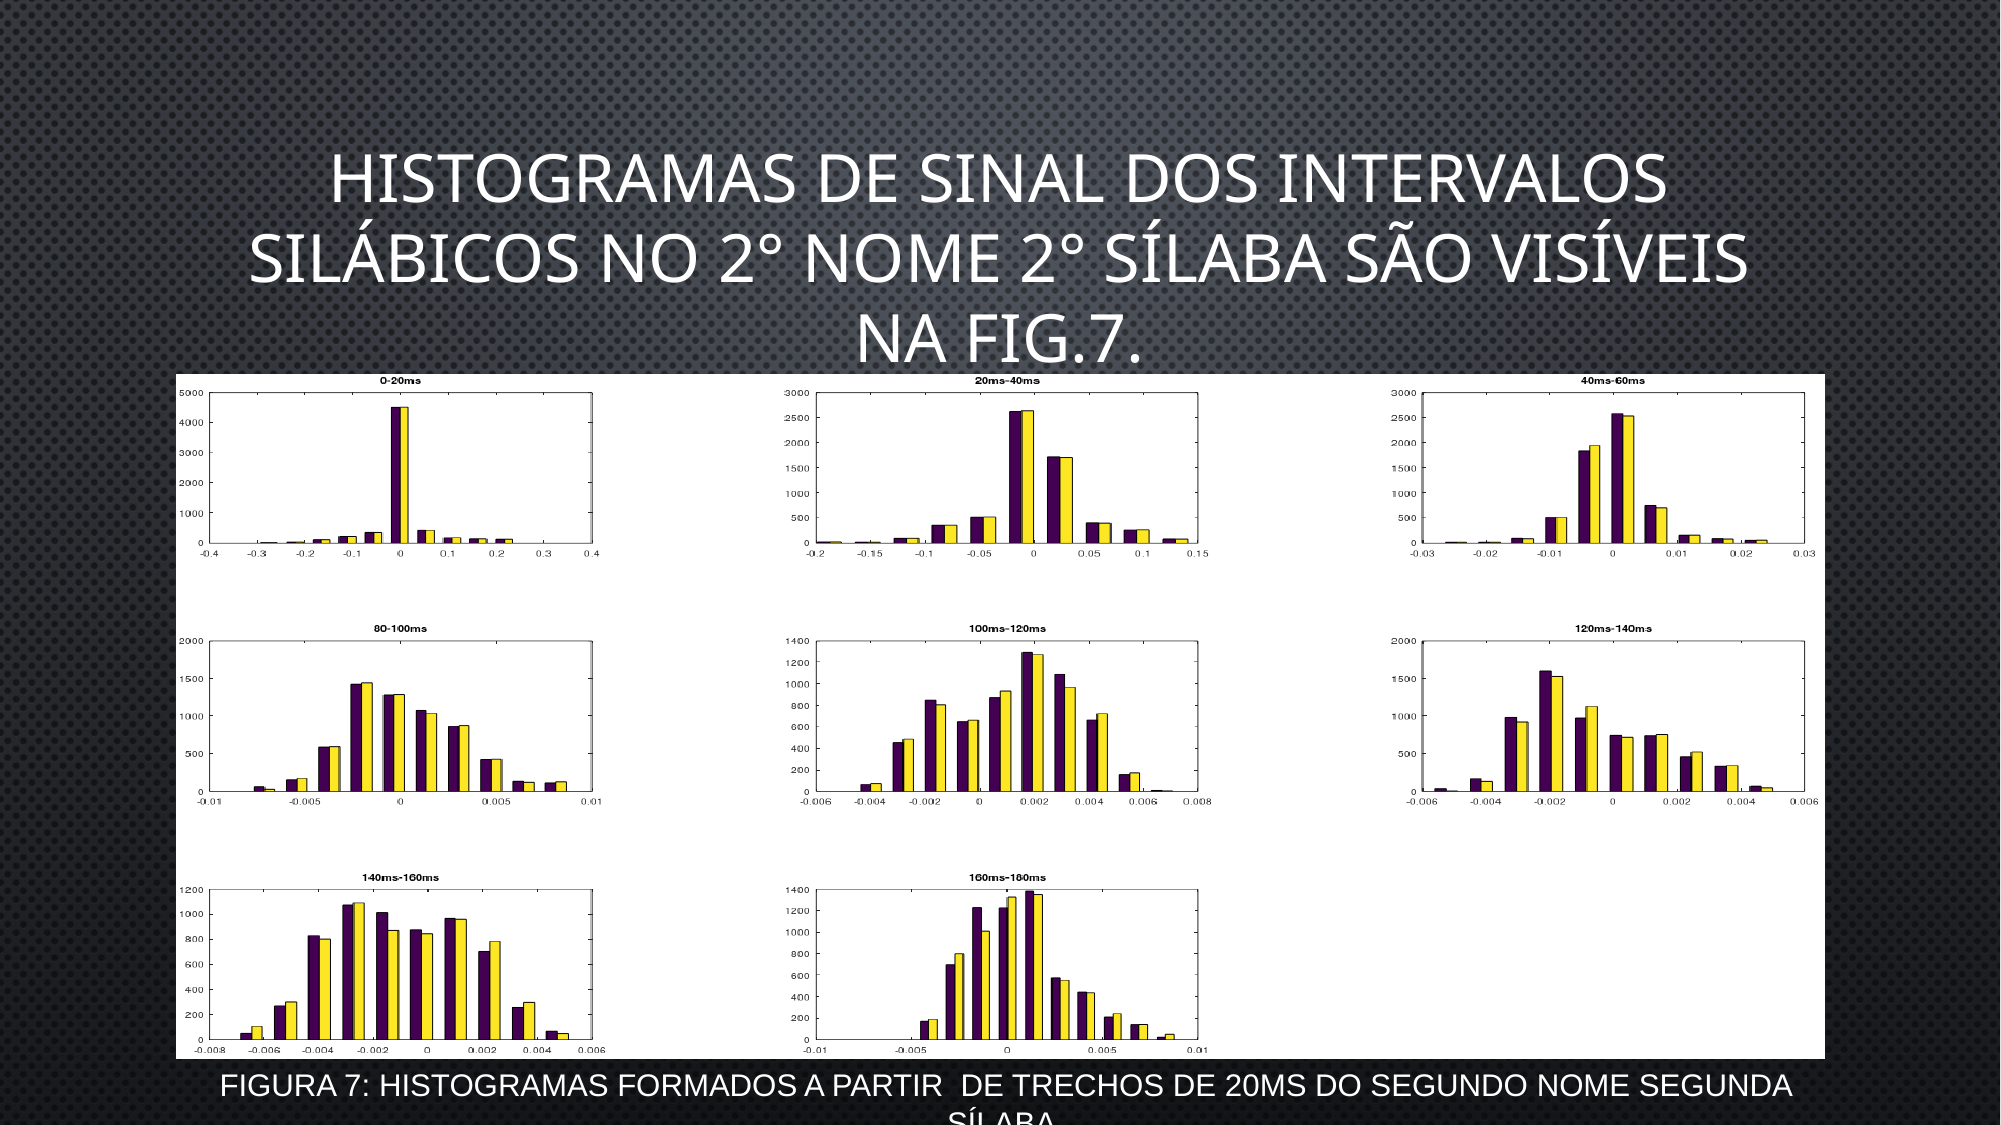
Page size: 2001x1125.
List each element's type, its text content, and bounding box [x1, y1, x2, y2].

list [176, 373, 1826, 1059]
text_box figura 7: histogramas formados a partir de trechos de 20ms do segundo nome segunda sílaba. [187, 1059, 1825, 1125]
title Histogramas de sinal dos intervalos silábicos no 2° nome 2° sílaba são visíveis na Fig.7. [187, 99, 1813, 373]
